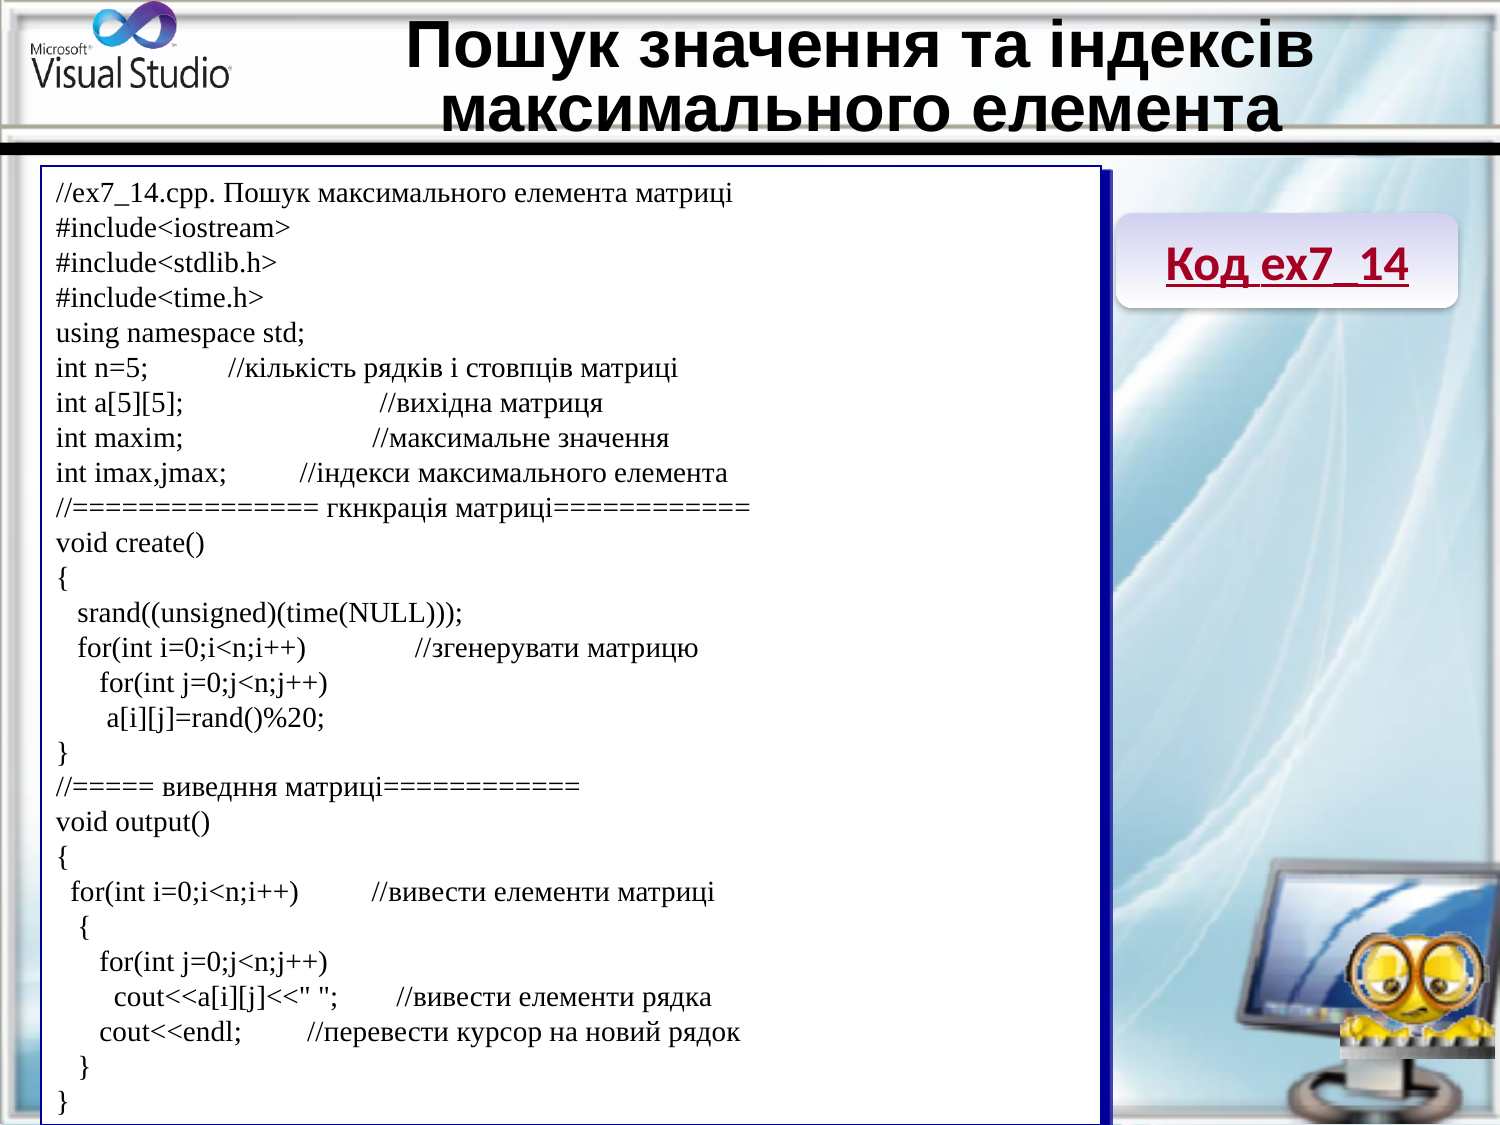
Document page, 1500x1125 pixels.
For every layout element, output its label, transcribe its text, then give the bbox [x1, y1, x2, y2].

text_box Пошук значення та індексів максимального елемента [221, 0, 1500, 163]
text_box //ex7_14.cpp. Пошук максимального елемента матриці #include<iostream> #include<stdlib.h> #include<time.h> using namespace std; int n=5; //кількість рядків і стовпців матриці int a[5][5]; //вихідна матриця int maxim; //максимальне значення int imax,jmax; //індекси максимального елемента //=============== гкнкрація матриці============ void create() { srand((unsigned)(time(NULL))); for(int i=0;i<n;i++) //згенерувати матрицю for(int j=0;j<n;j++) a[i][j]=rand()%20; } //===== виведння матриці============ void output() { for(int i=0;i<n;i++) //вивести елементи матриці { for(int j=0;j<n;j++) cout<<a[i][j]<<" "; //вивести елементи рядка cout<<endl; //перевести курсор на новий рядок } } [41, 166, 1102, 1125]
picture [0, 156, 1500, 1125]
picture [0, 0, 232, 142]
text_box Код ex7_14 [1115, 212, 1460, 309]
